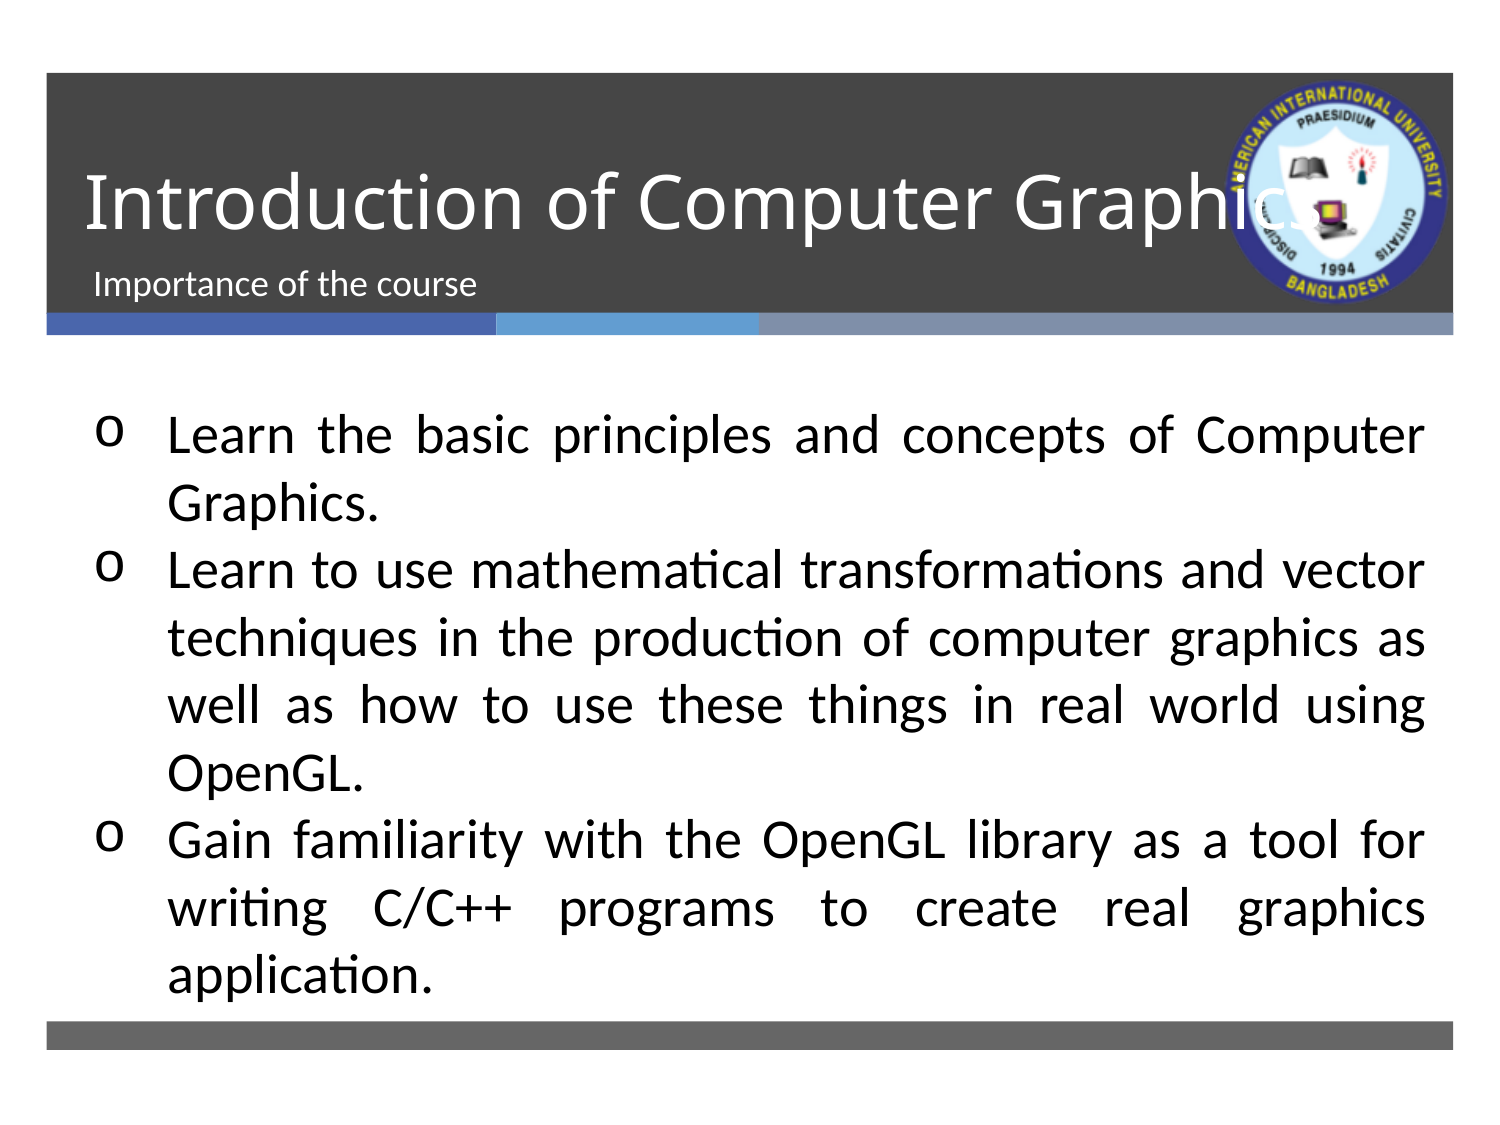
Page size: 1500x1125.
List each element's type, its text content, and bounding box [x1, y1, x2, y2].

subtitle Importance of the course [78, 251, 1351, 331]
text_box Learn the basic principles and concepts of Computer Graphics. Learn to use mathematical transformations and vector techniques in the production of computer graphics as well as how to use these things in real world using OpenGL. Gain familiarity with the OpenGL library as a tool for writing C/C++ programs to create real graphics application. [78, 389, 1442, 1013]
title Introduction of Computer Graphics [69, 73, 1351, 253]
picture [1351, 75, 1454, 310]
